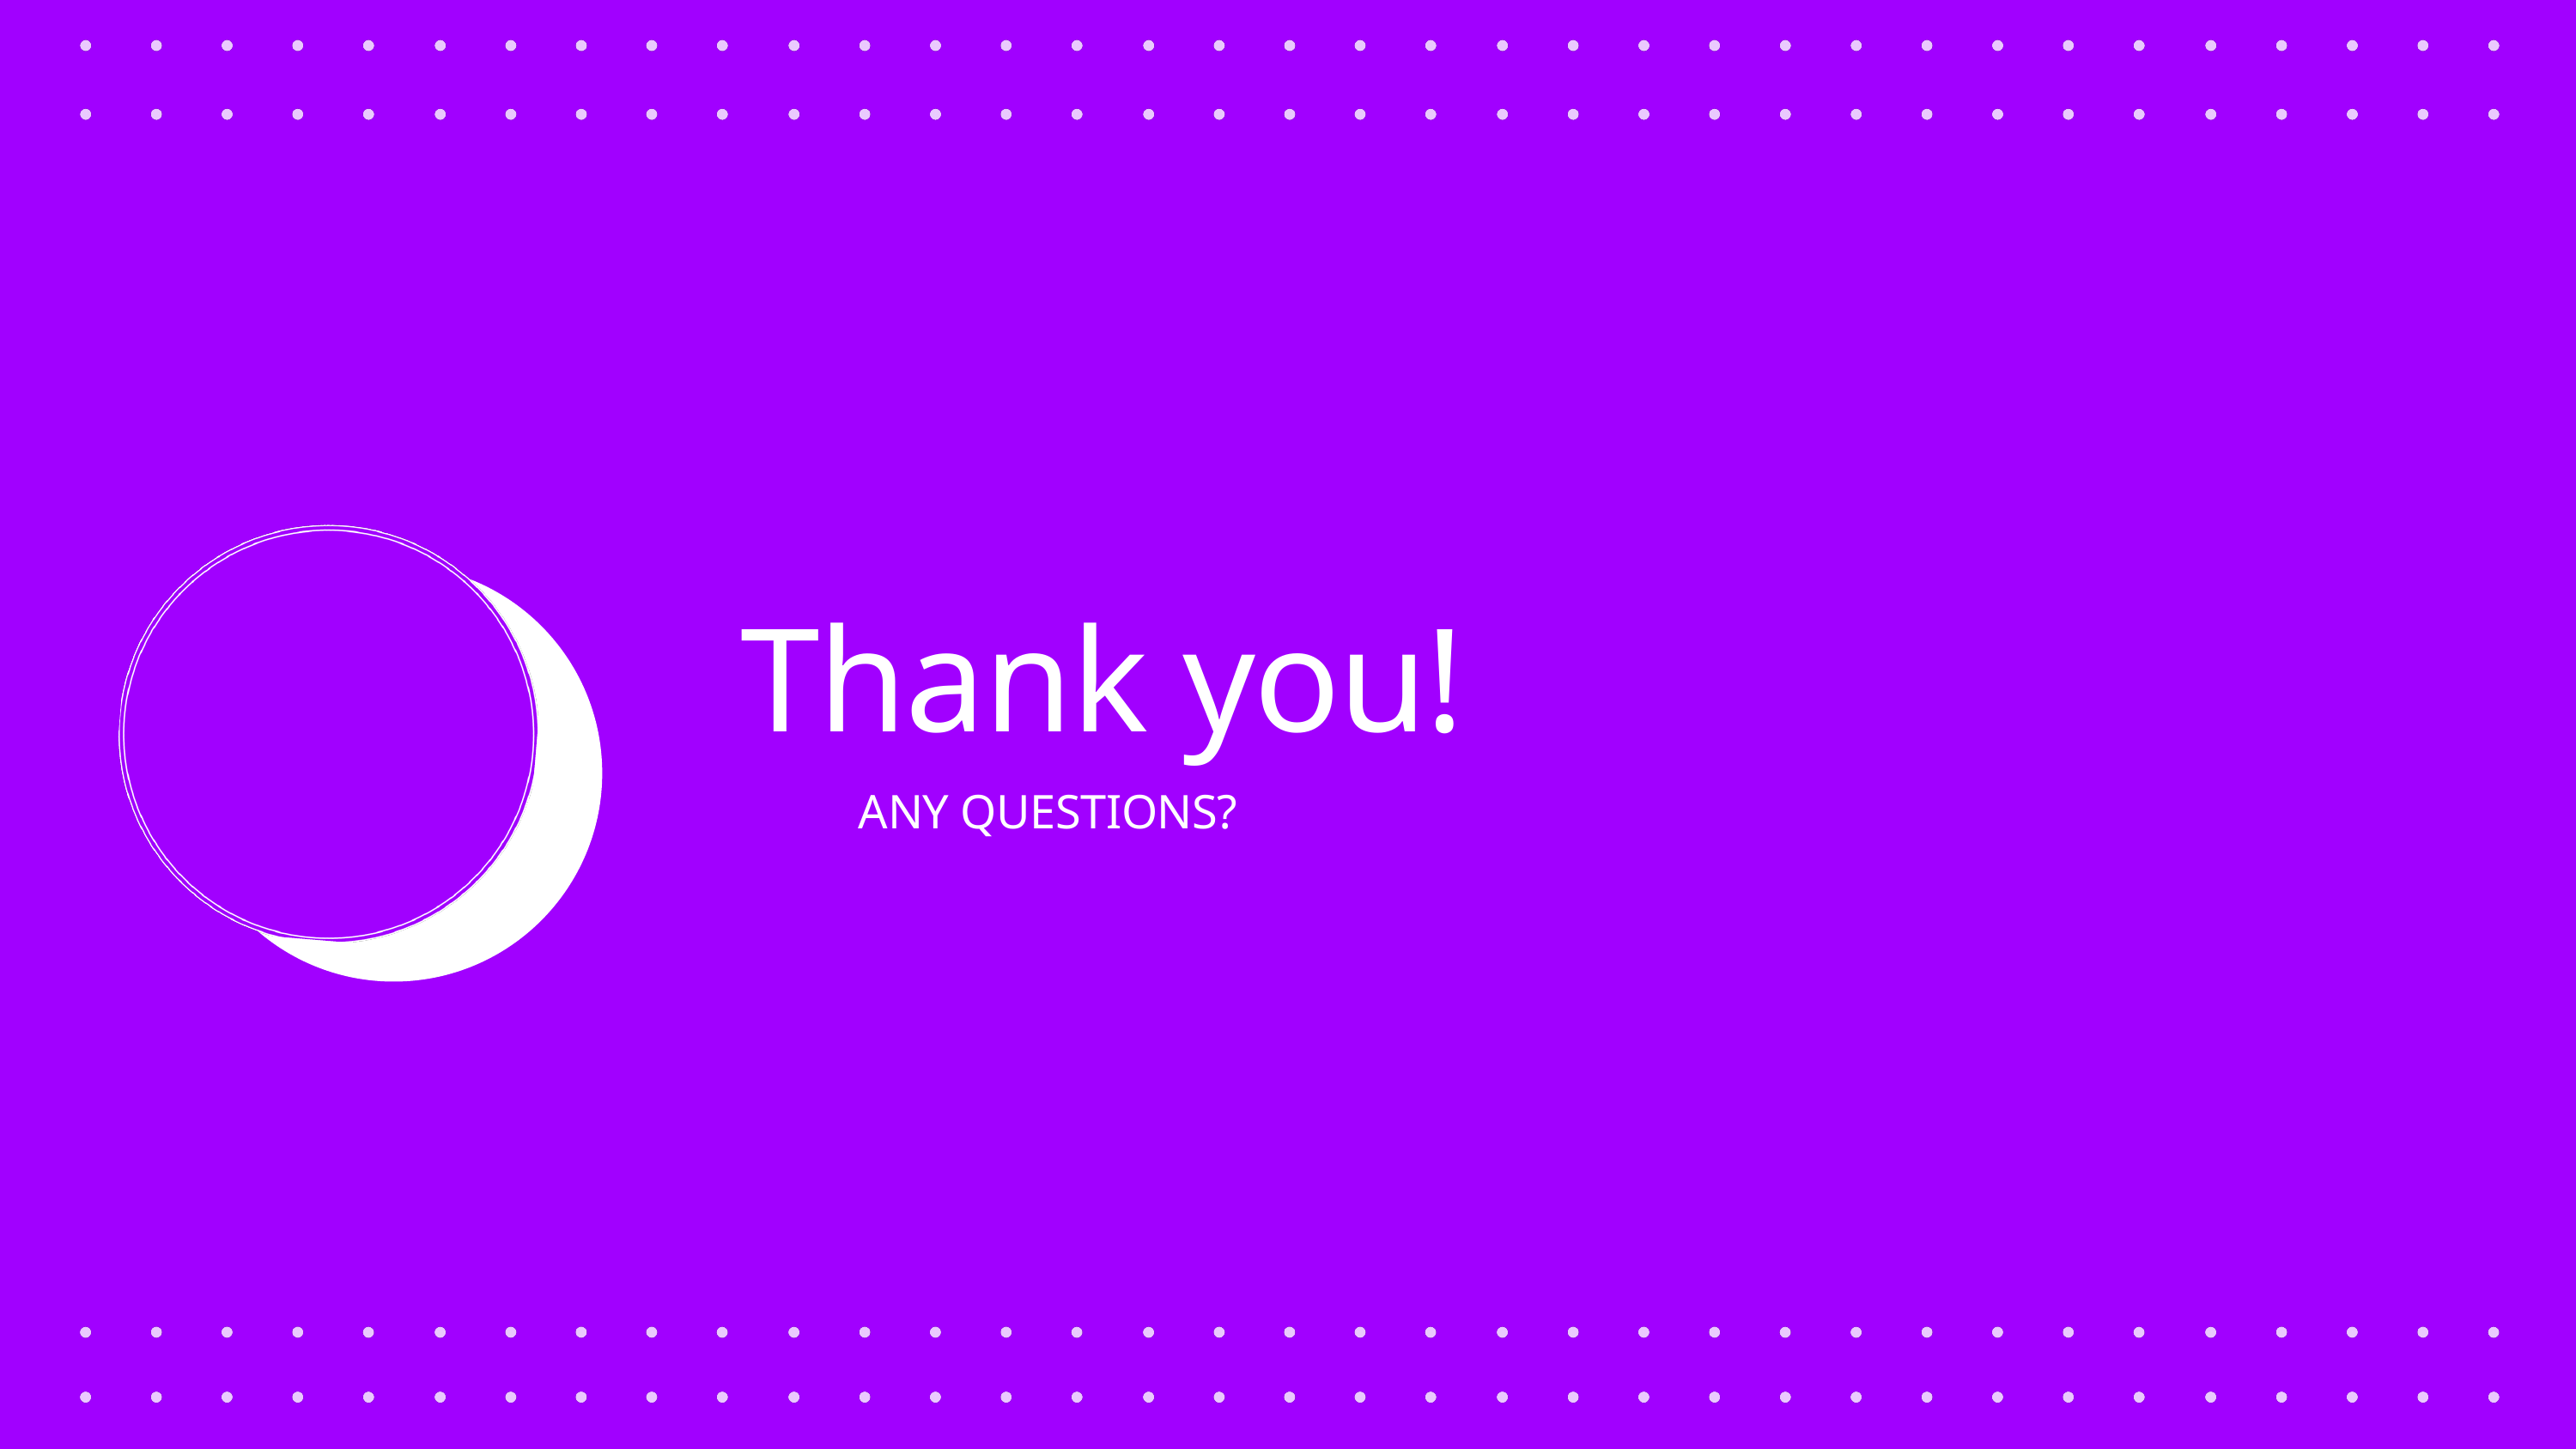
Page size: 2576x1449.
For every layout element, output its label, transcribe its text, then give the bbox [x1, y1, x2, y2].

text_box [72, 0, 2504, 124]
text_box ANY QUESTIONS? [858, 773, 1618, 839]
text_box Thank you! [657, 588, 1465, 761]
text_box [102, 506, 603, 982]
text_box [72, 1322, 2504, 1449]
